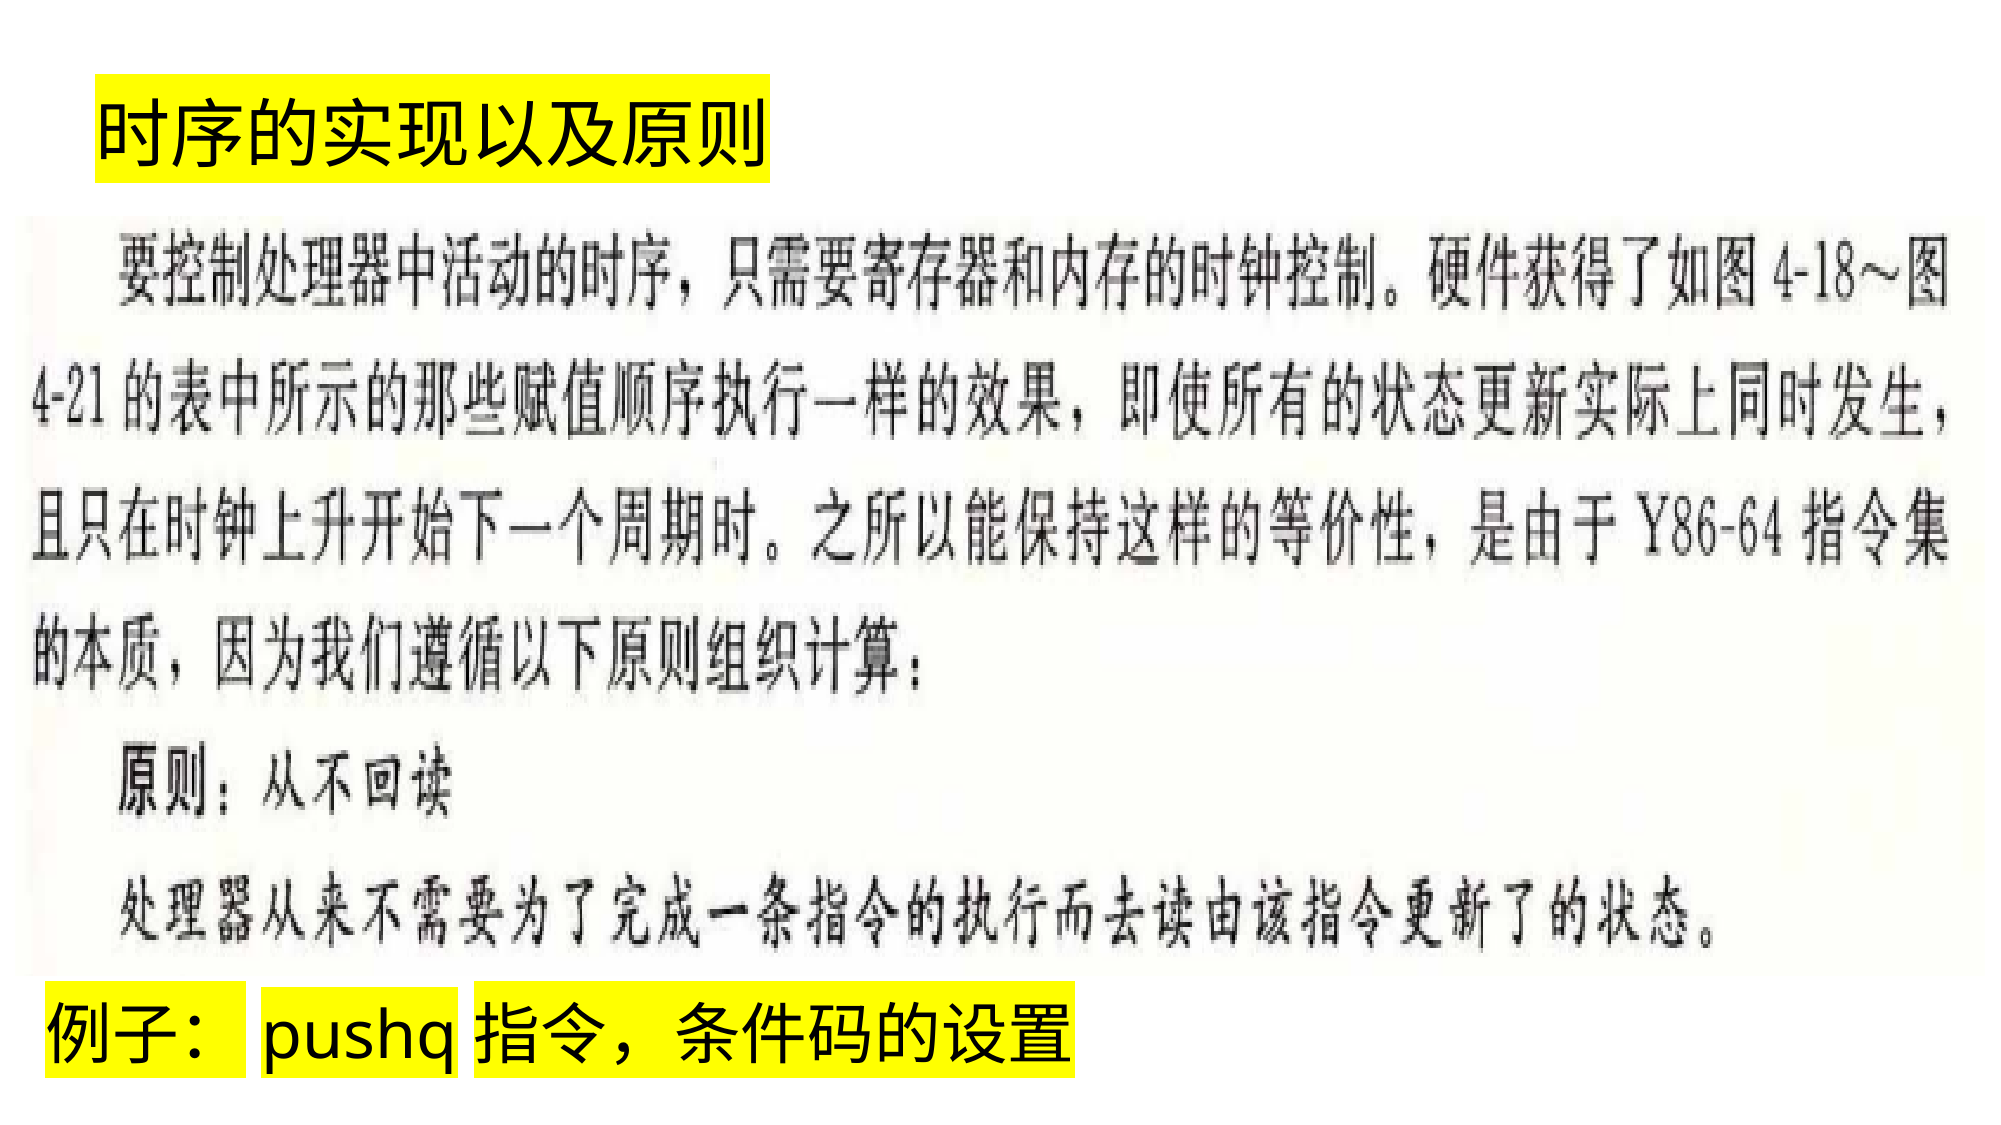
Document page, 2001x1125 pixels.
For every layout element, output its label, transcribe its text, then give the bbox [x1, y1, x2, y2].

text_box 例子：pushq指令，条件码的设置 [30, 984, 1137, 1080]
text_box 时序的实现以及原则 [80, 78, 907, 184]
picture [15, 216, 1985, 976]
